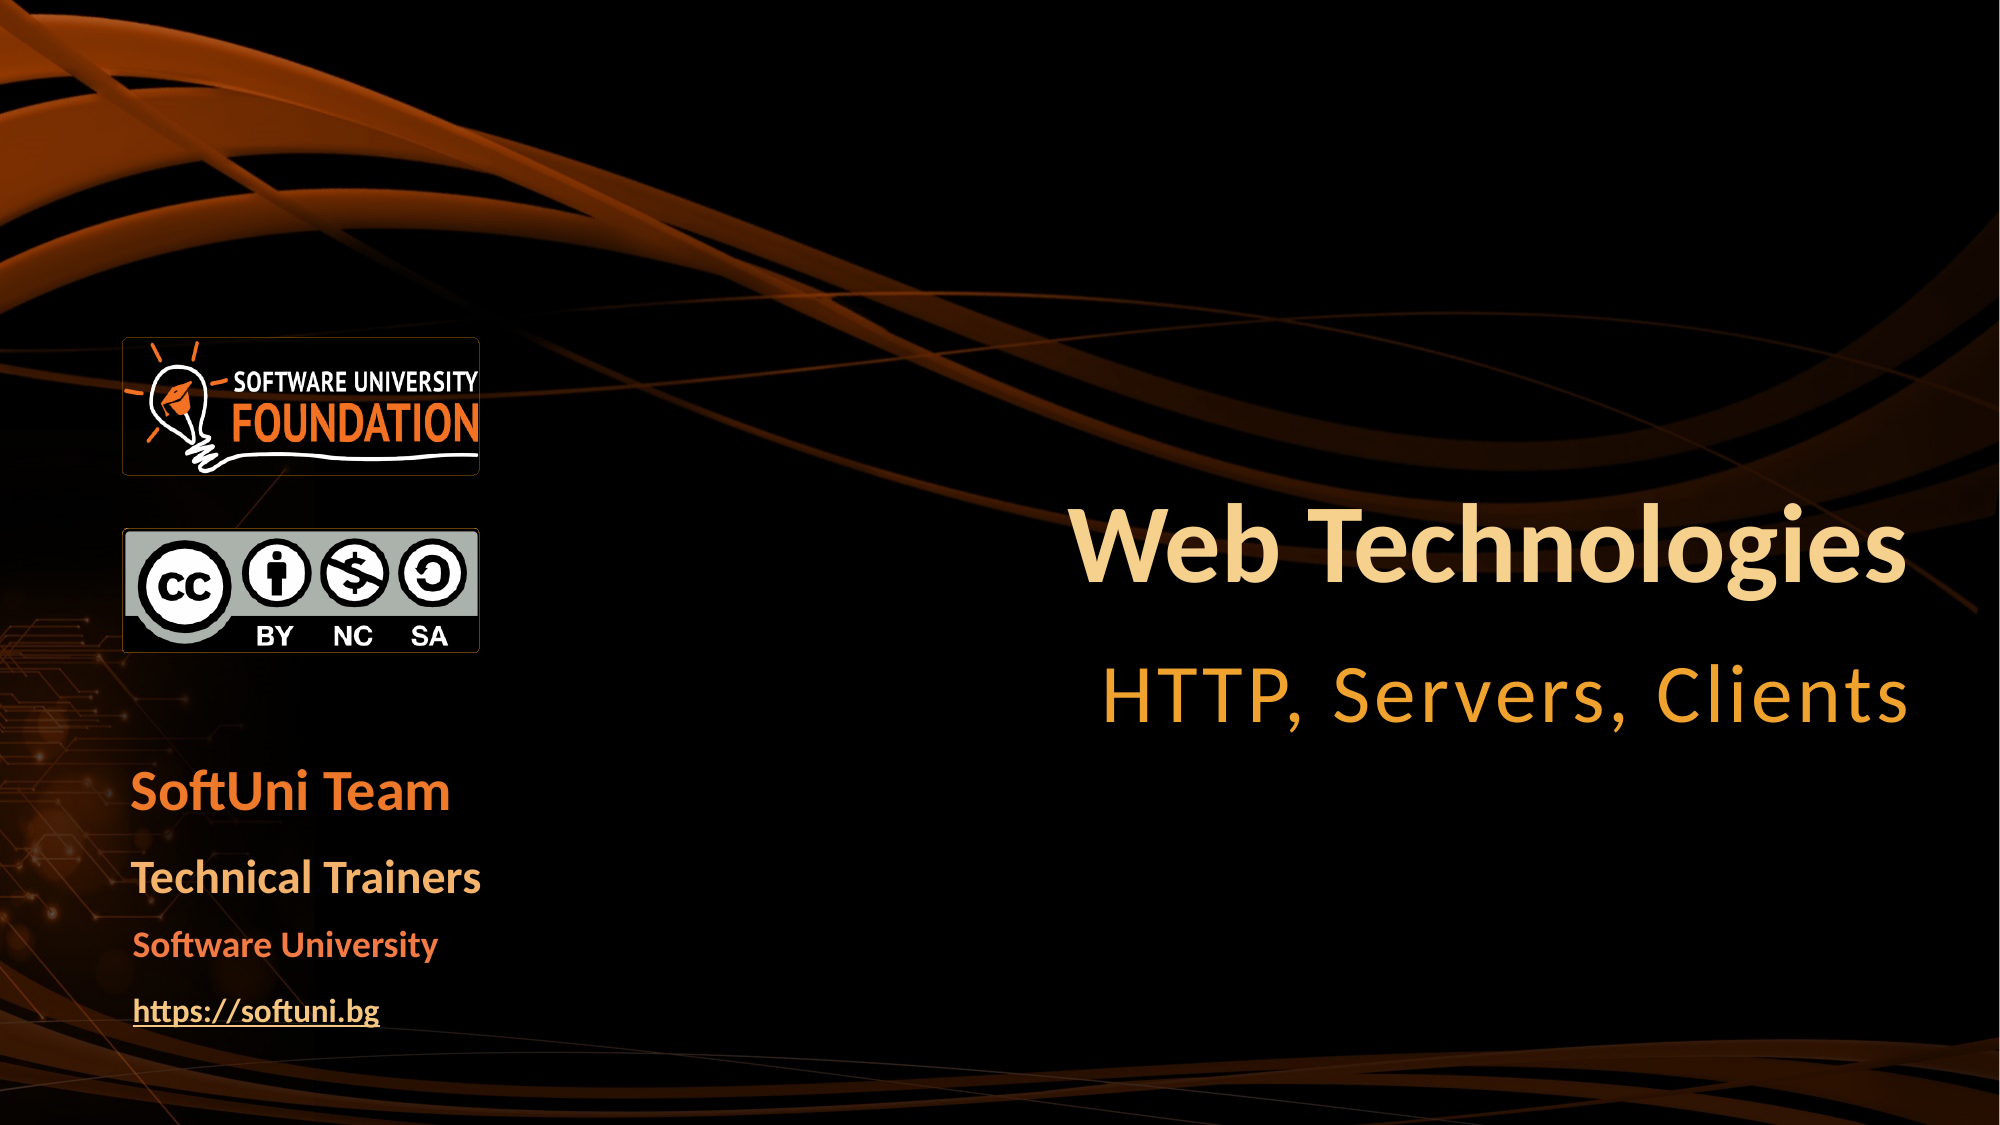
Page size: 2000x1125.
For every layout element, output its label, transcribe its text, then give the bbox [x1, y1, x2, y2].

picture [0, 0, 2000, 1125]
list SoftUni Team [124, 741, 648, 828]
list Technical Trainers [124, 836, 648, 909]
title Web Technologies [611, 424, 1910, 667]
subtitle HTTP, Servers, Clients [612, 634, 1911, 850]
list Software University [126, 911, 650, 972]
list https://softuni.bg [126, 981, 650, 1036]
